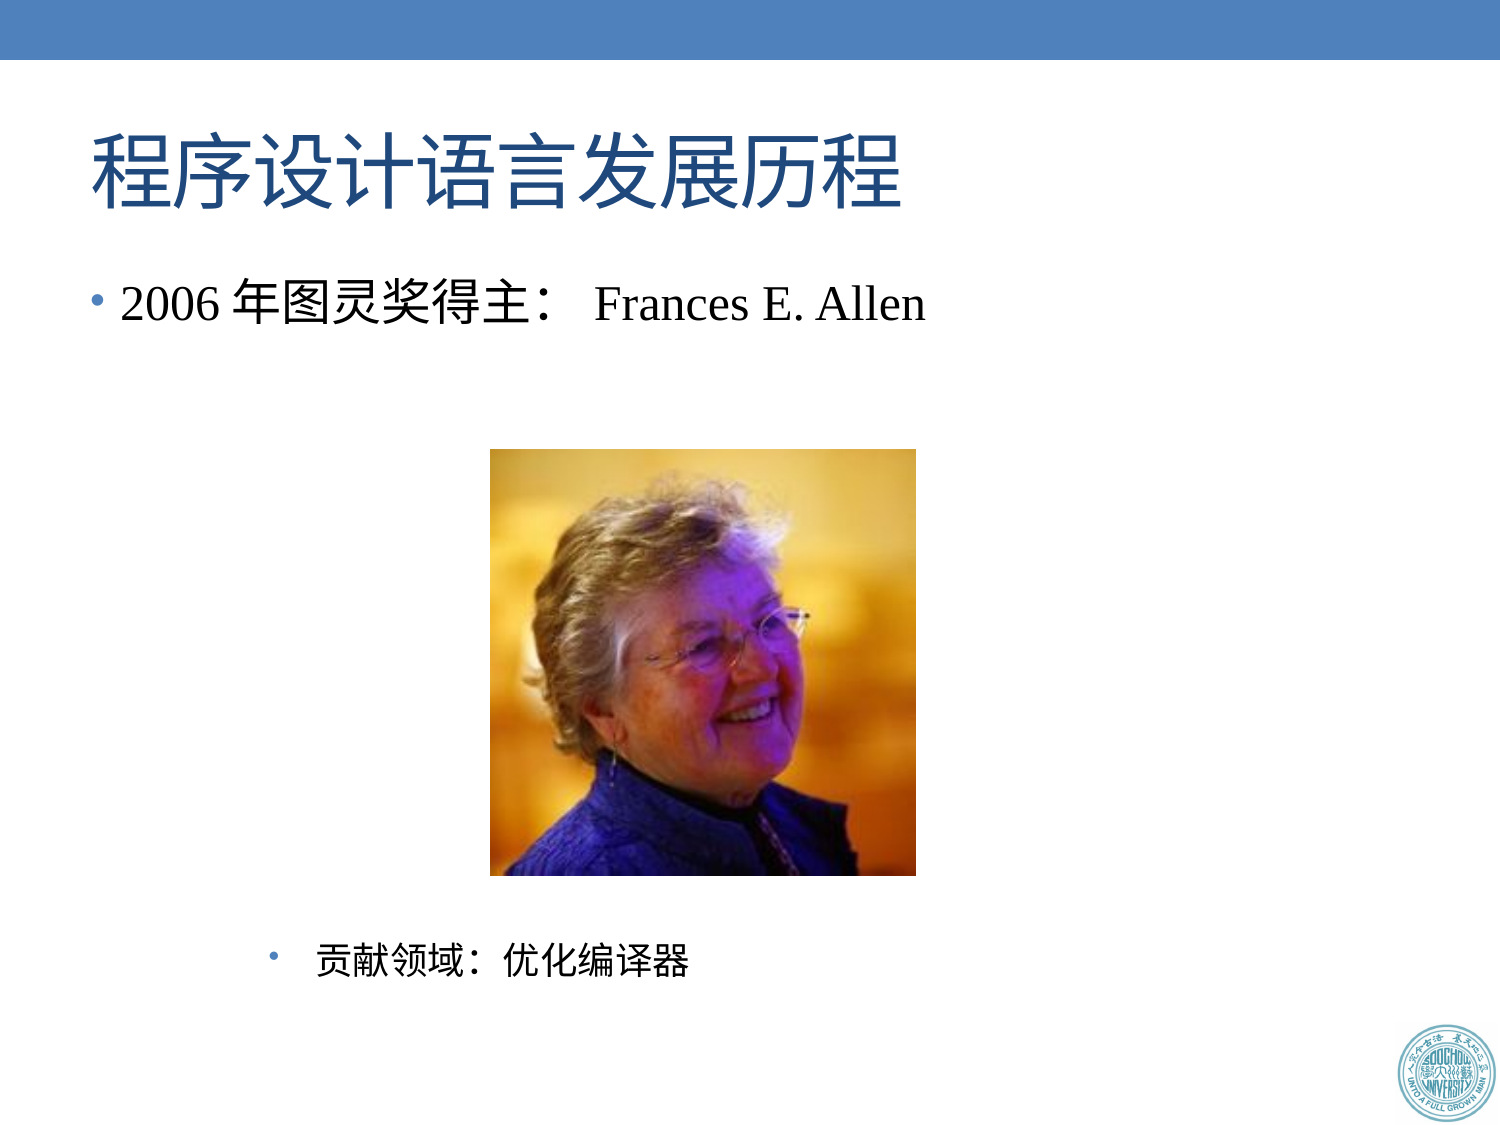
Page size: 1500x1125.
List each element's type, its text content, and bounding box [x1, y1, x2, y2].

picture [489, 449, 916, 876]
list 2006年图灵奖得主：Frances E. Allen [75, 262, 1425, 1063]
title 程序设计语言发展历程 [75, 87, 1425, 250]
text_box 贡献领域：优化编译器 [253, 929, 1152, 990]
